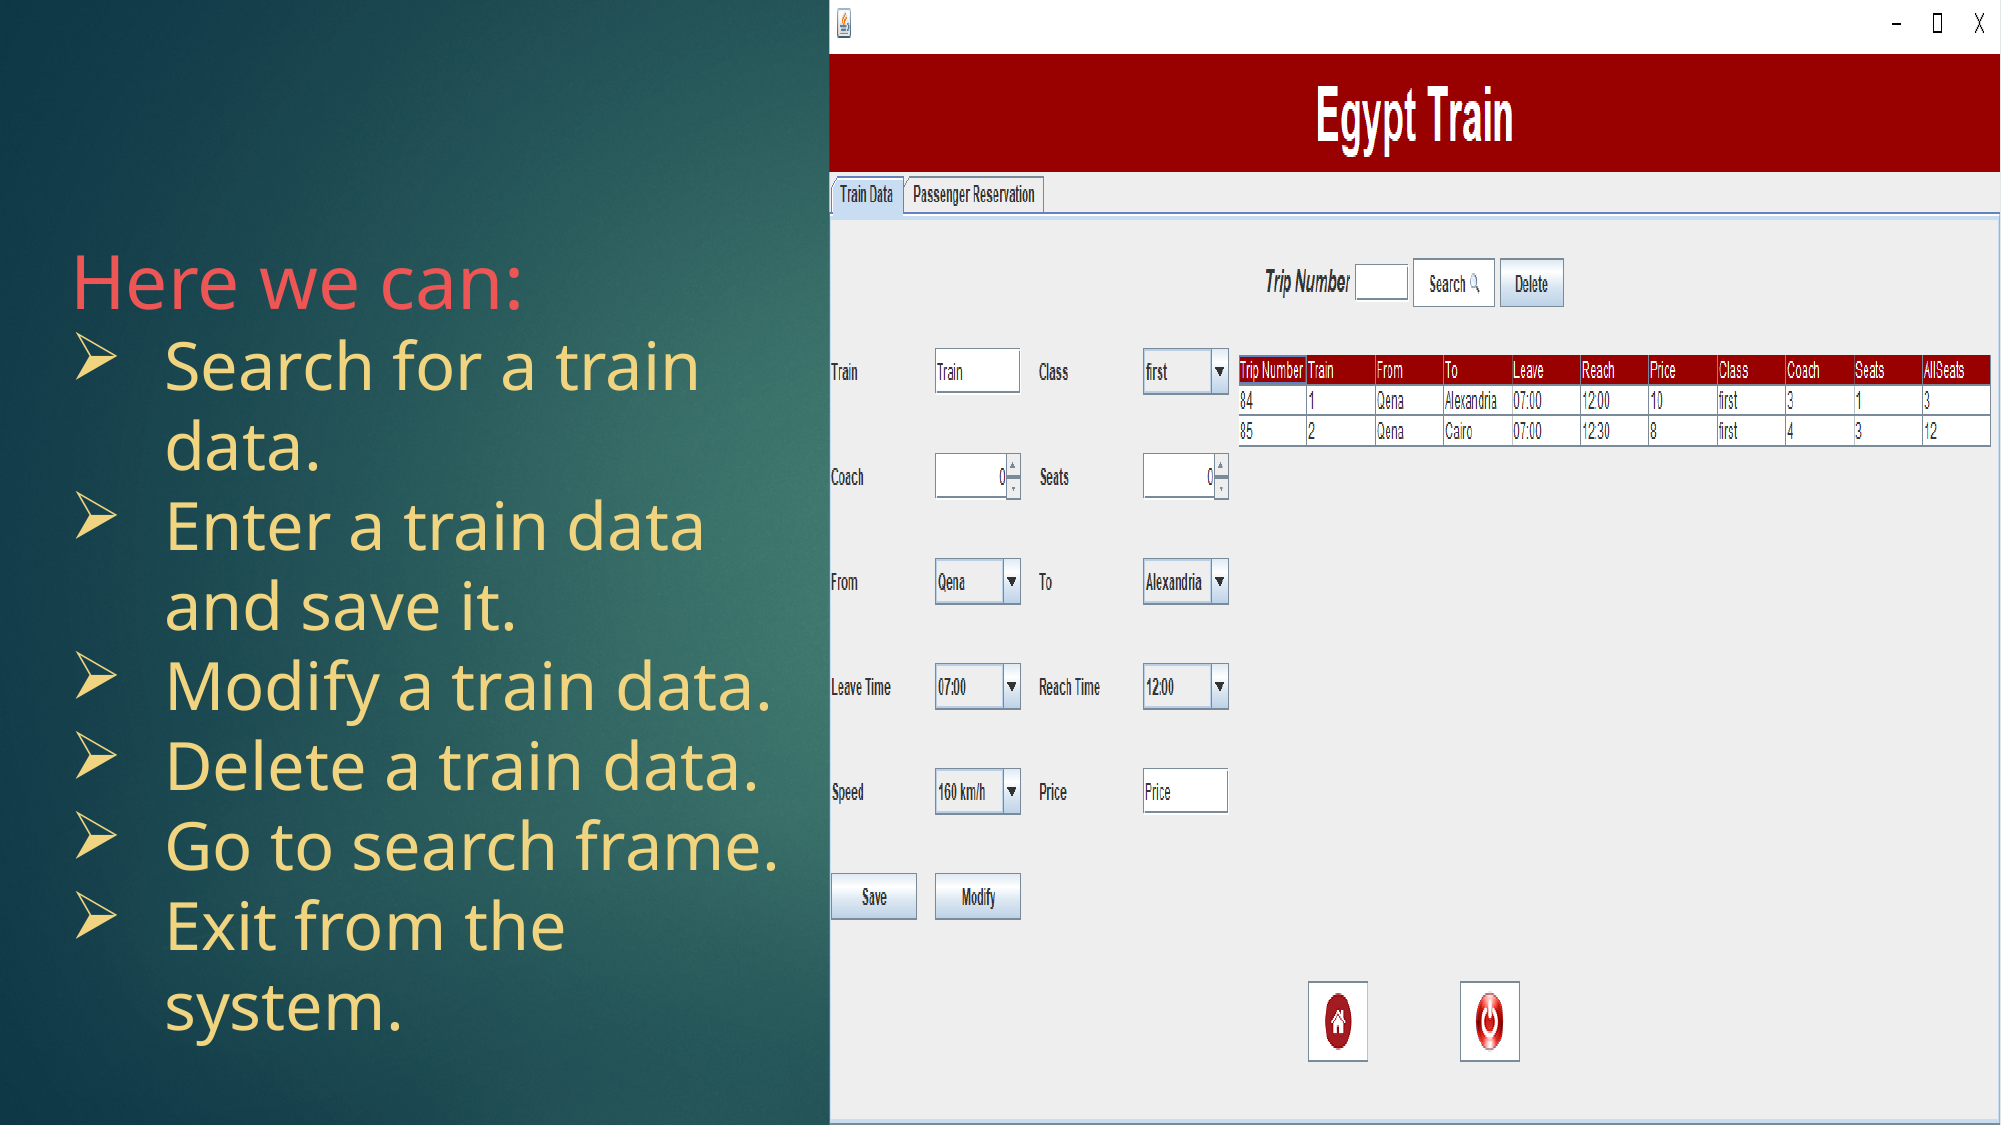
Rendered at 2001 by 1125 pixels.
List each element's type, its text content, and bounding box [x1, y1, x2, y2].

text_box Here we can: Search for a train data. Enter a train data and save it. Modify a train data. Delete a train data. Go to search frame. Exit from the system. [55, 226, 824, 1052]
picture [828, 0, 2000, 1125]
